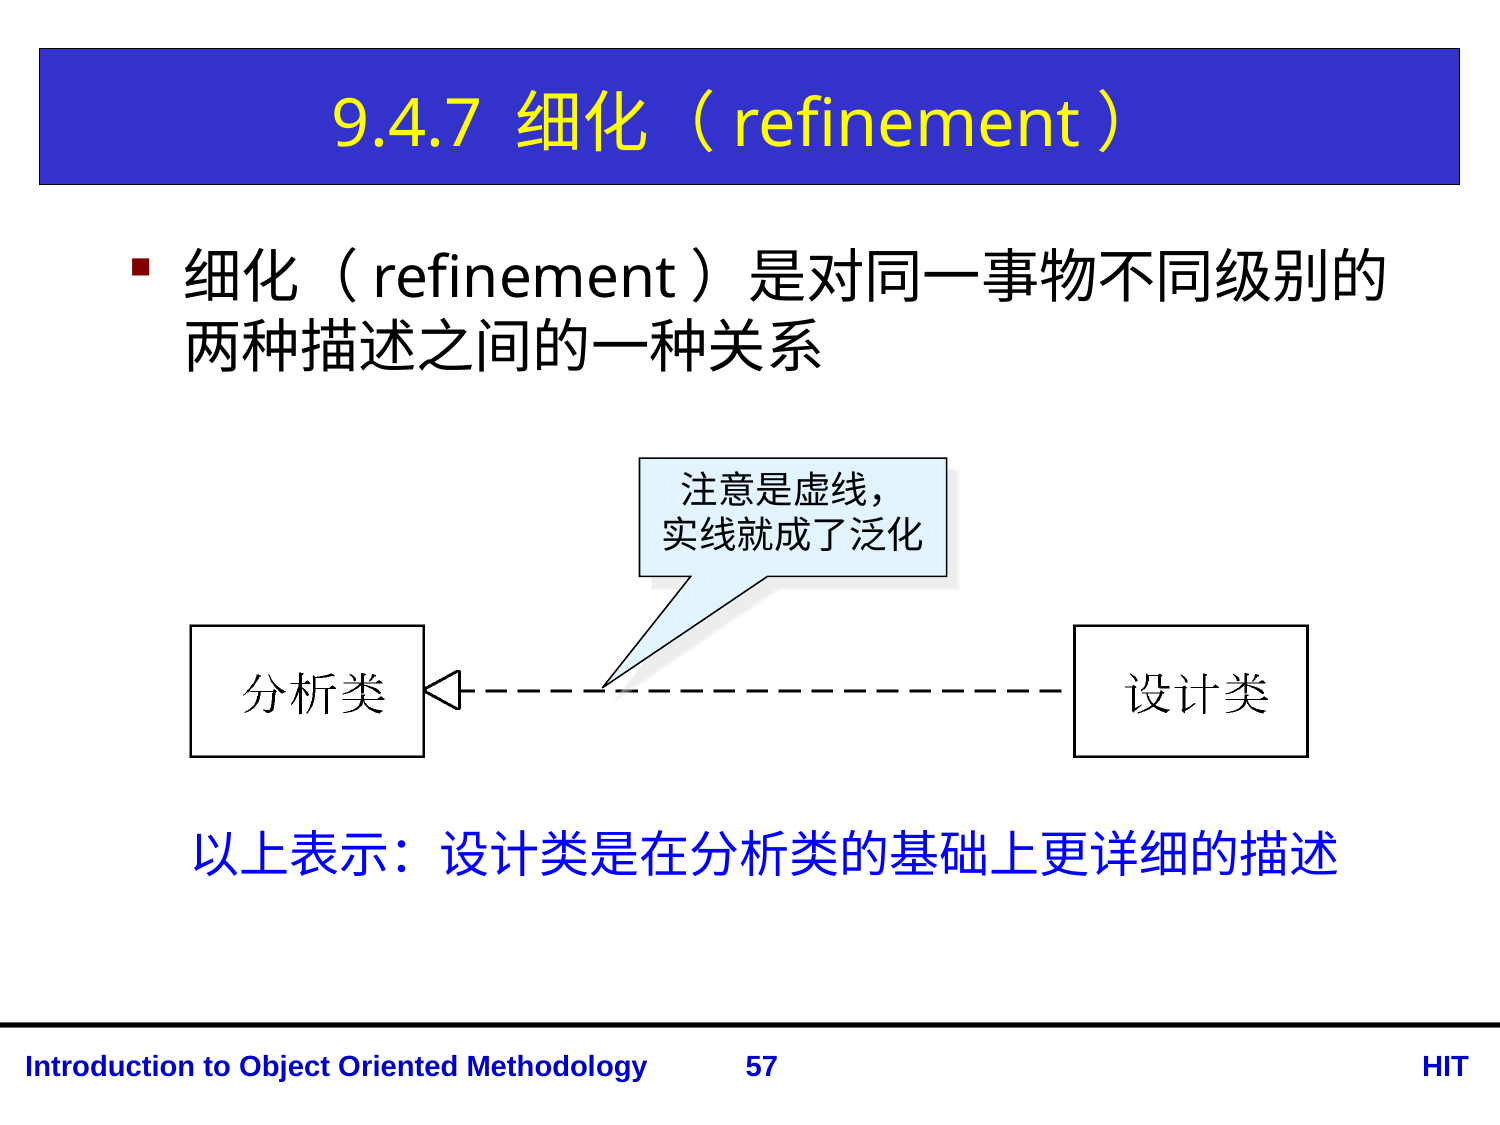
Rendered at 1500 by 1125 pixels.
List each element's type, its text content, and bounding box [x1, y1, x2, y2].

list 细化（refinement）是对同一事物不同级别的两种描述之间的一种关系 [111, 231, 1412, 746]
text_box 注意是虚线， 实线就成了泛化 [639, 458, 947, 609]
picture [174, 610, 1321, 771]
title 9.4.7 细化（refinement） [38, 54, 1457, 185]
text_box 以上表示：设计类是在分析类的基础上更详细的描述 [174, 815, 1374, 891]
